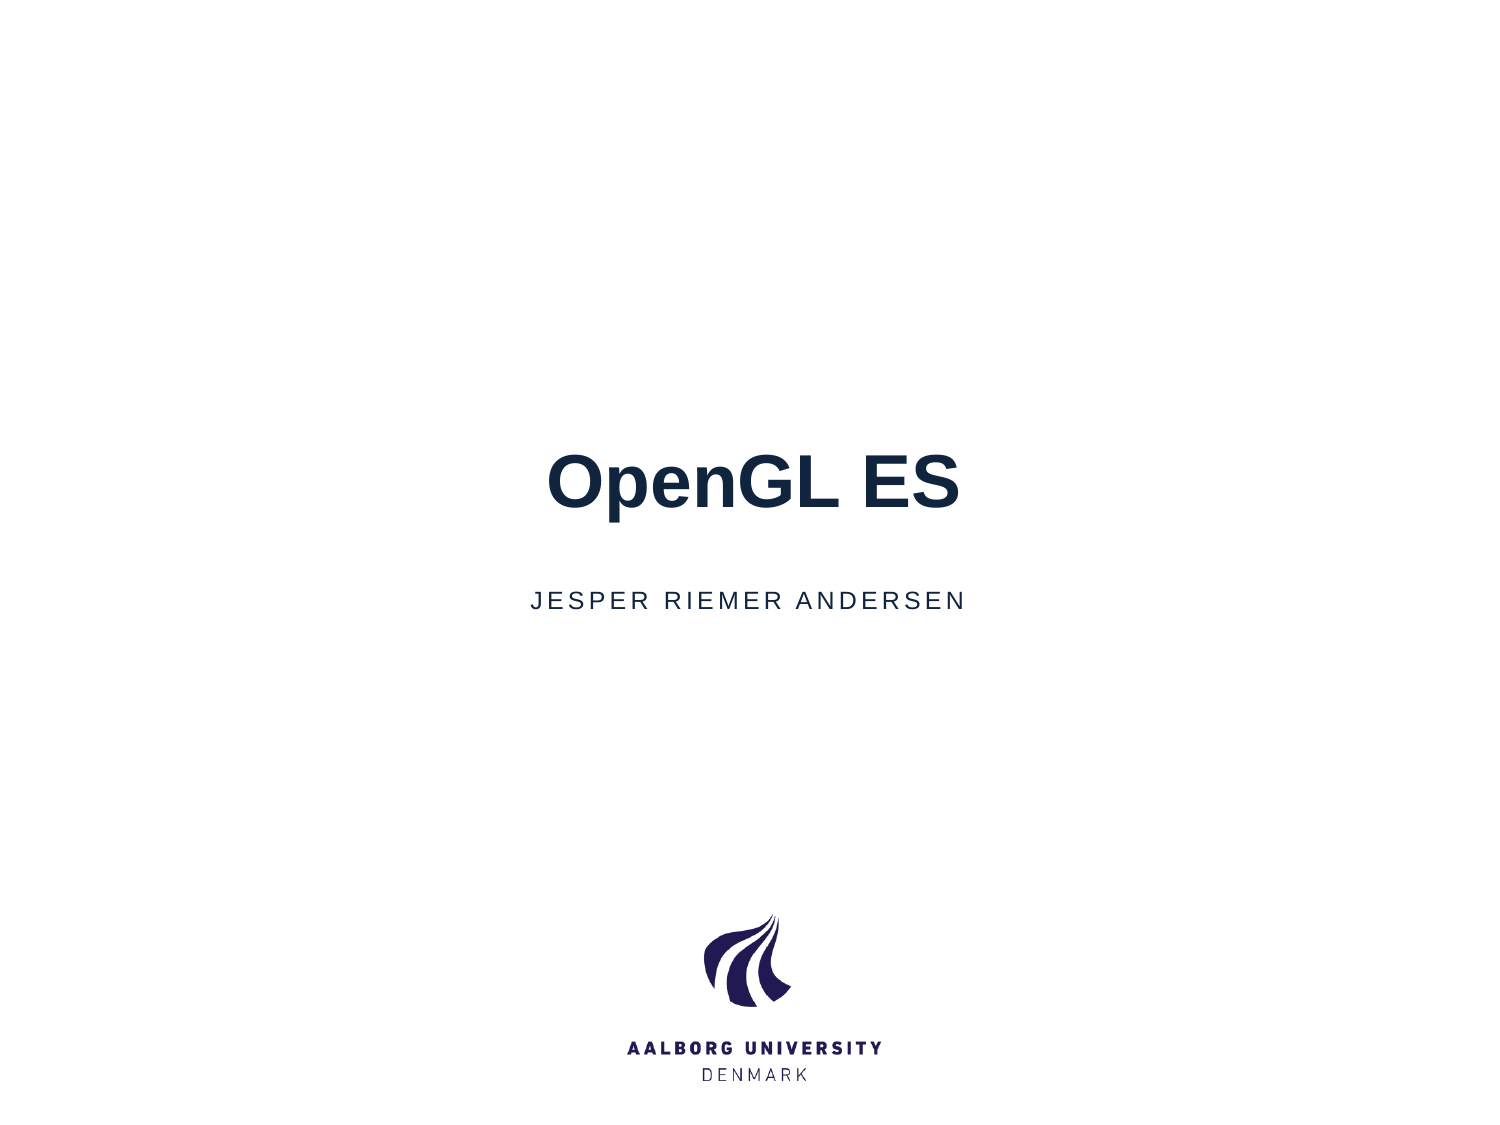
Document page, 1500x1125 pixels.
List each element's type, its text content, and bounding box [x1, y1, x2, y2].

picture [627, 914, 881, 1081]
title OpenGL ES [299, 397, 1209, 565]
text_box Jesper Riemer Andersen [374, 576, 1125, 622]
